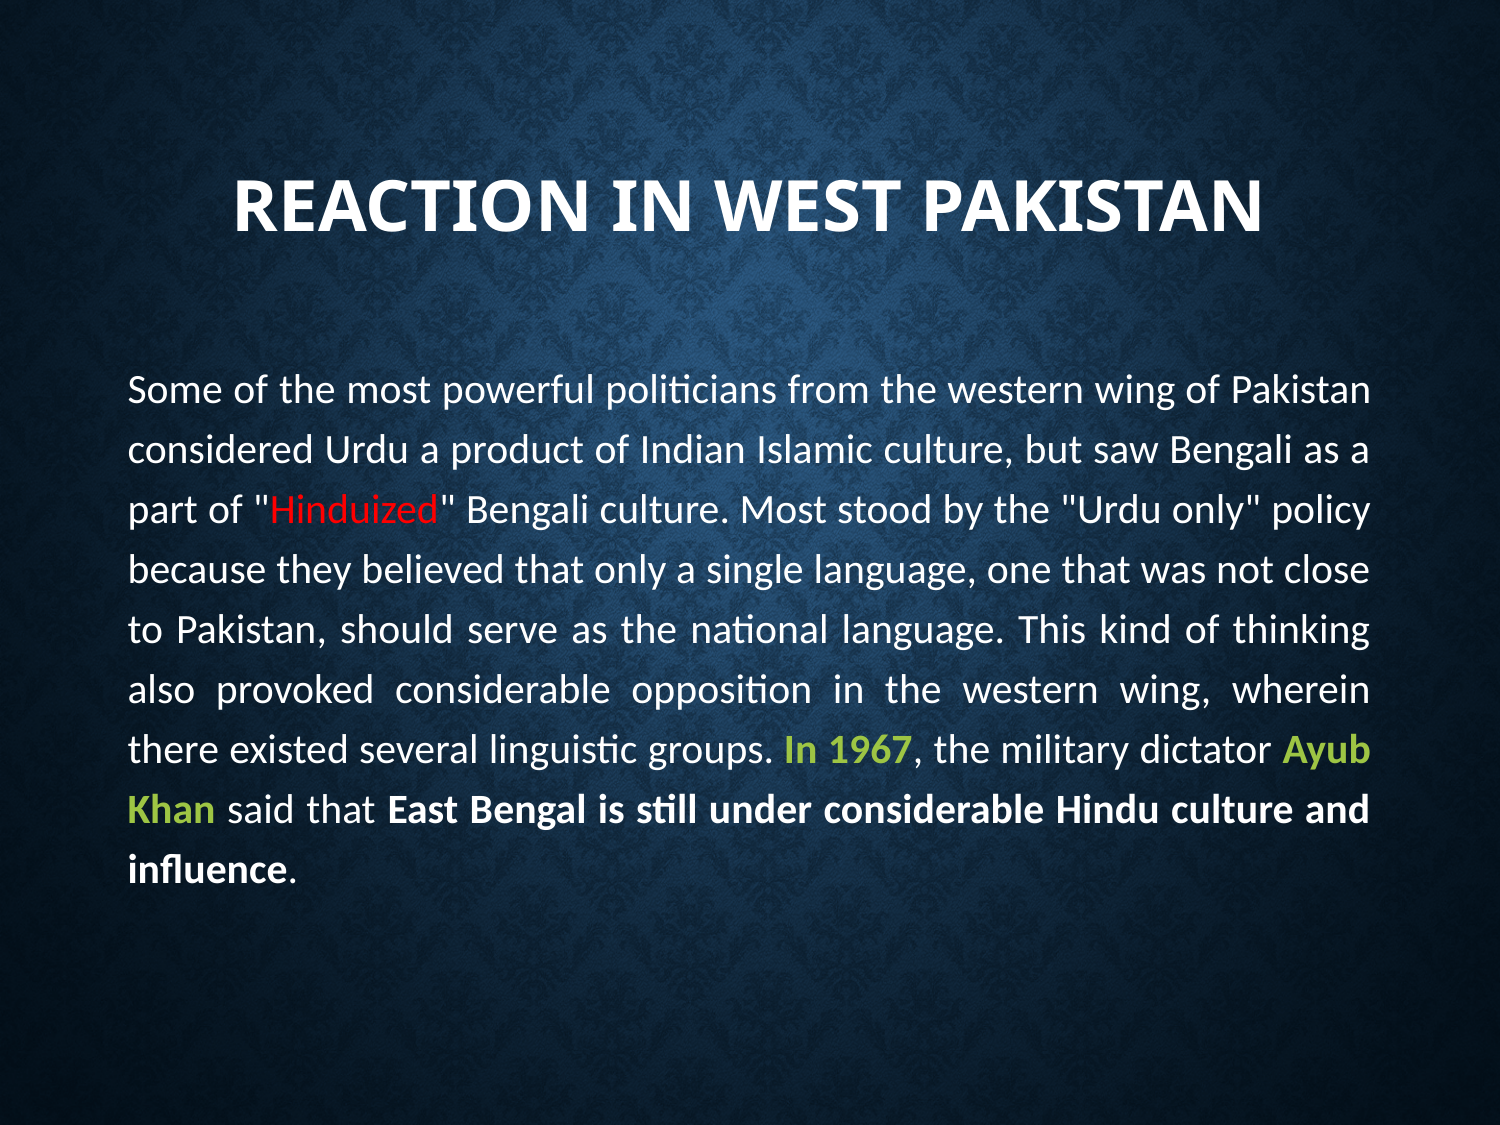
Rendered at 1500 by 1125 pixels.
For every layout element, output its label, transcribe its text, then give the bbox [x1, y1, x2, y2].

picture [0, 0, 1500, 1125]
list Some of the most powerful politicians from the western wing of Pakistan considered Urdu a product of Indian Islamic culture, but saw Bengali as a part of "Hinduized" Bengali culture. Most stood by the "Urdu only" policy because they believed that only a single language, one that was not close to Pakistan, should serve as the national language. This kind of thinking also provoked considerable opposition in the western wing, wherein there existed several linguistic groups. In 1967, the military dictator Ayub Khan said that East Bengal is still under considerable Hindu culture and influence. [112, 343, 1387, 950]
title REACTION IN WEST PAKISTAN [112, 99, 1387, 318]
